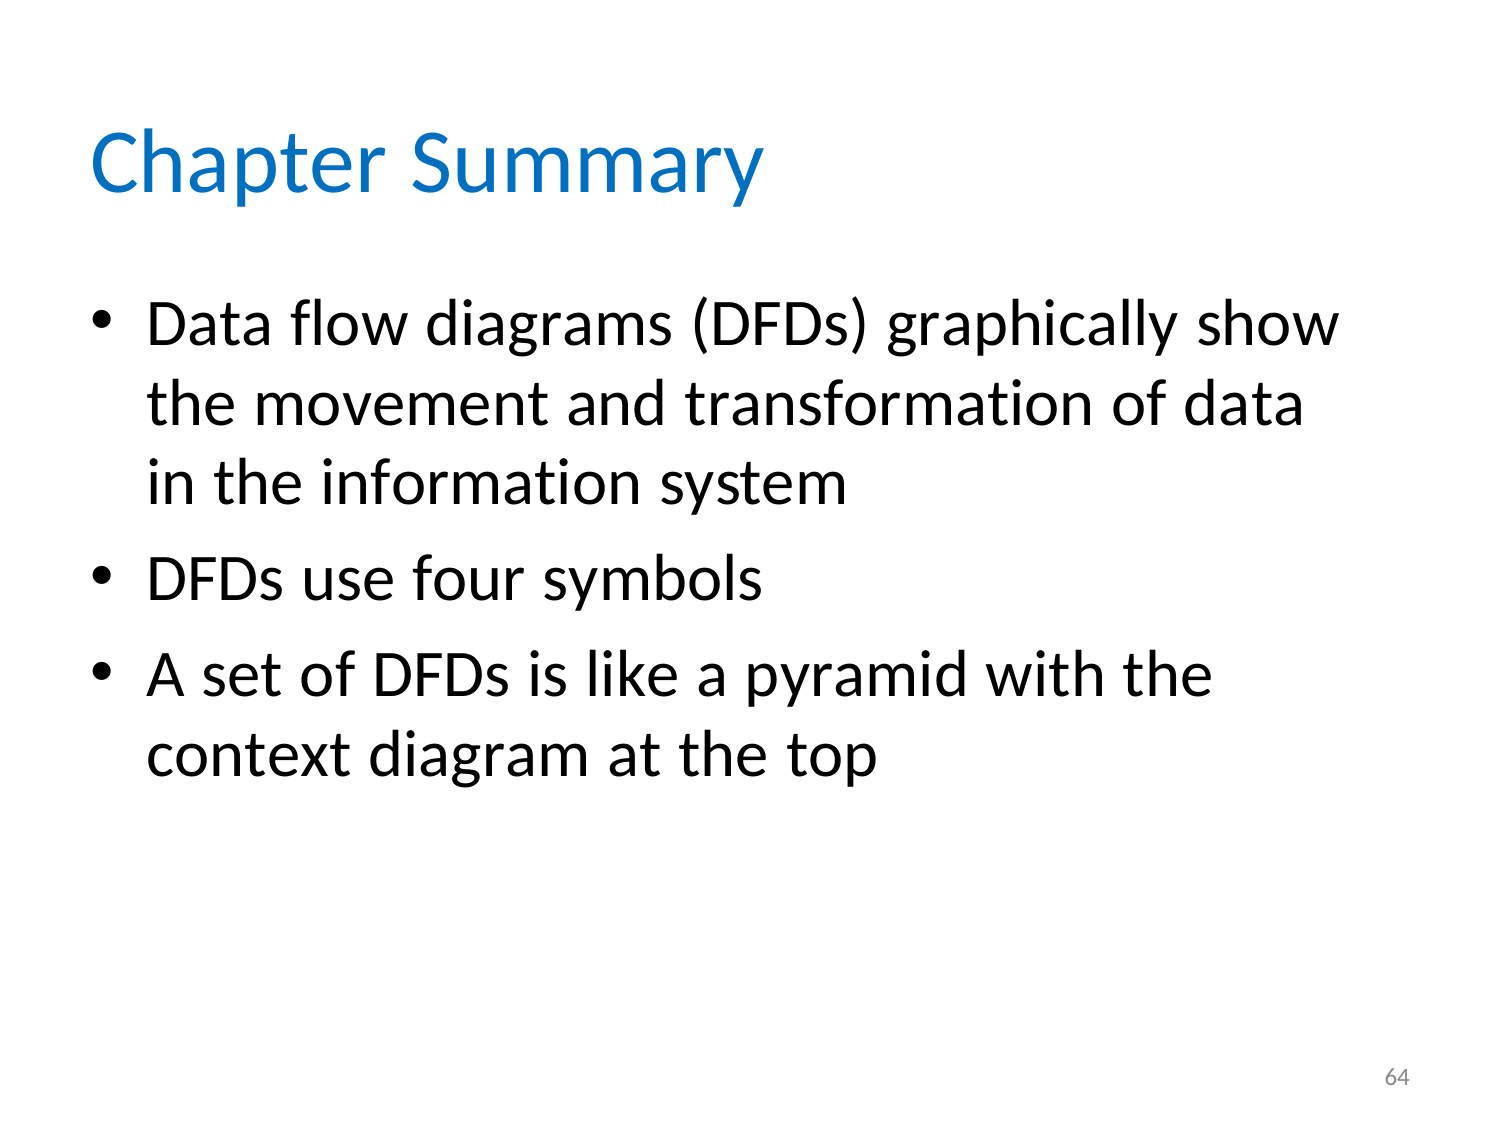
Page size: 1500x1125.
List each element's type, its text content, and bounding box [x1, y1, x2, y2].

text_box Data flow diagrams (DFDs) graphically show the movement and transformation of data in the information system DFDs use four symbols A set of DFDs is like a pyramid with the context diagram at the top [87, 278, 1359, 791]
title Chapter Summary [87, 54, 1413, 289]
slide_number 64 [1380, 1060, 1415, 1125]
